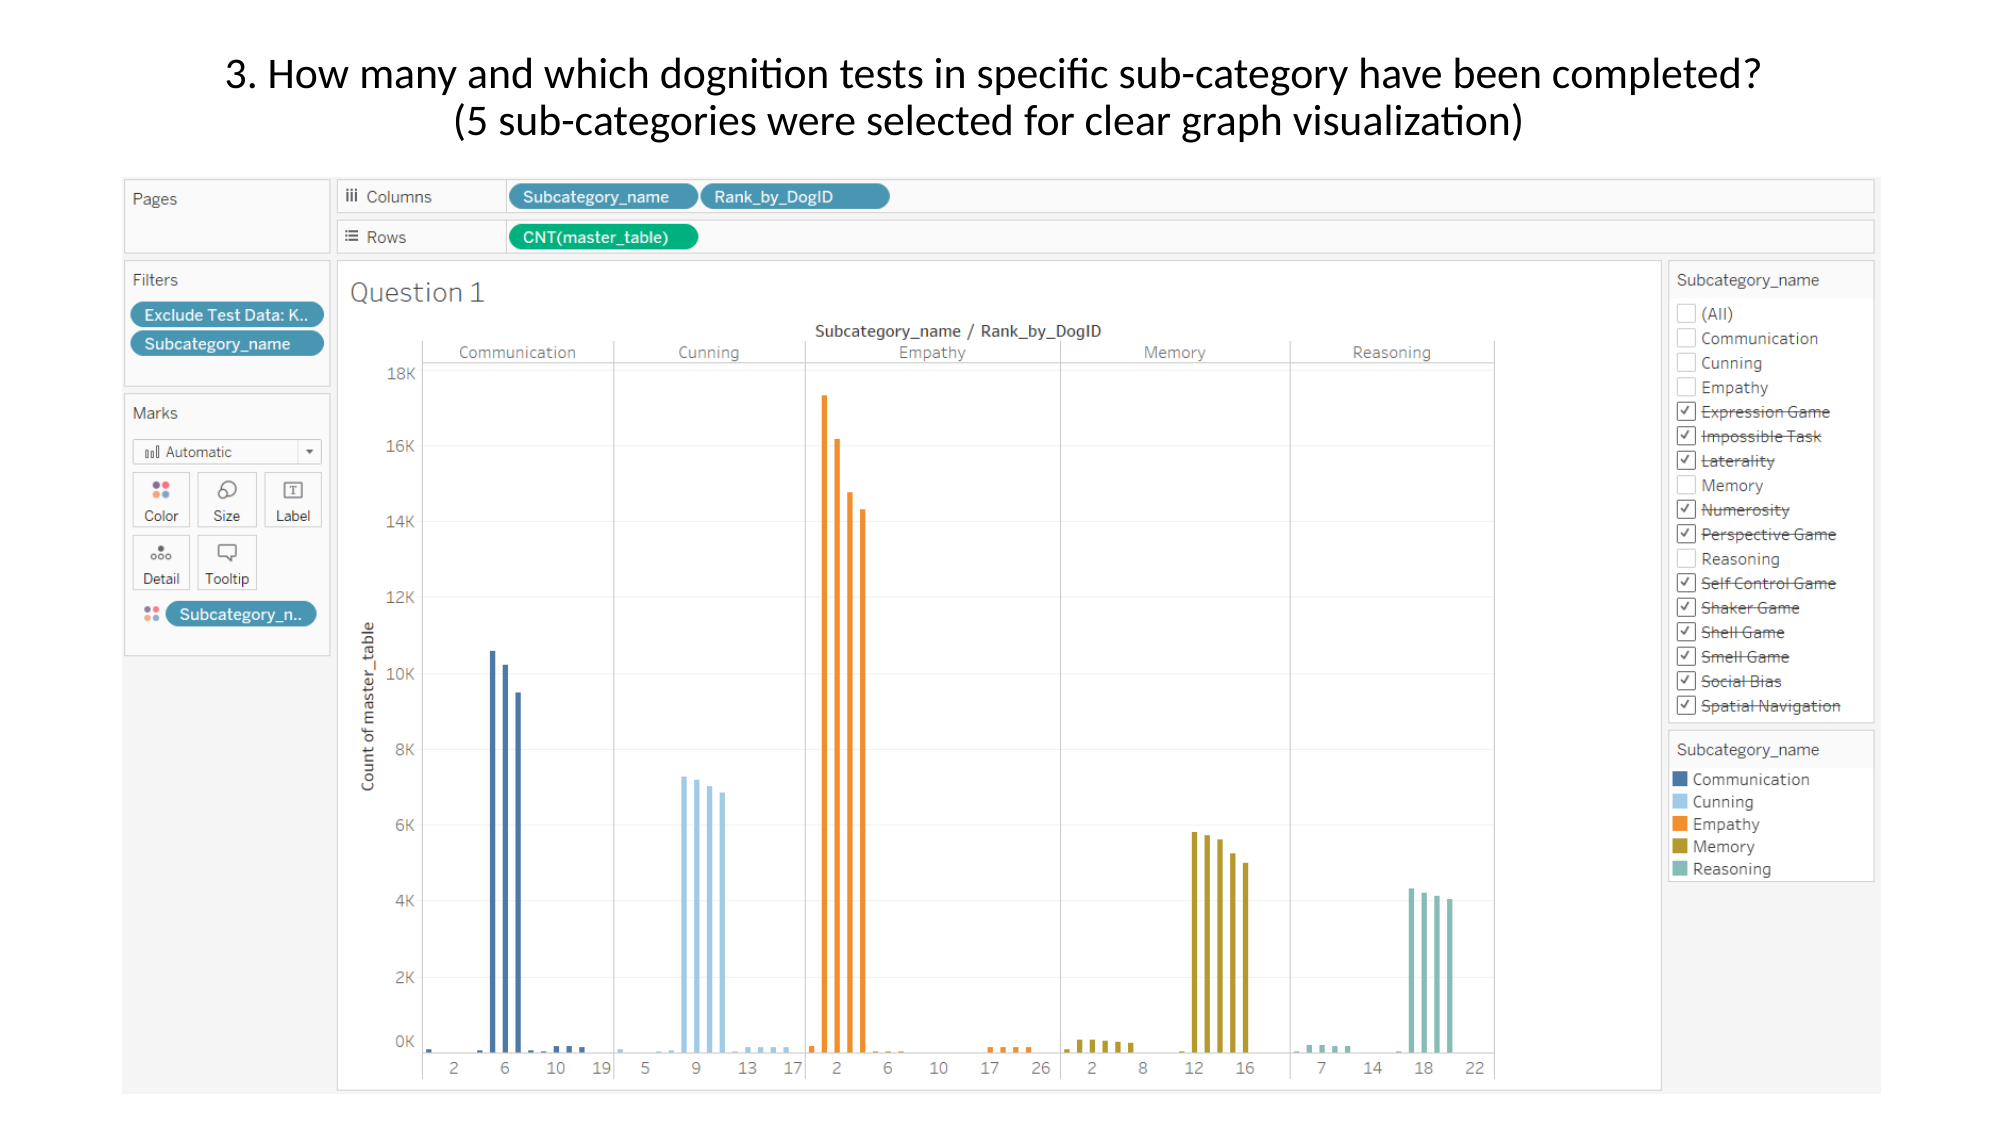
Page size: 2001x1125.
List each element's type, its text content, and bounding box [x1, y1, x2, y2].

picture [122, 177, 1881, 1094]
text_box 3. How many and which dognition tests in specific sub-category have been completed? (5 sub-categories were selected for clear graph visualization) [24, 43, 1963, 111]
